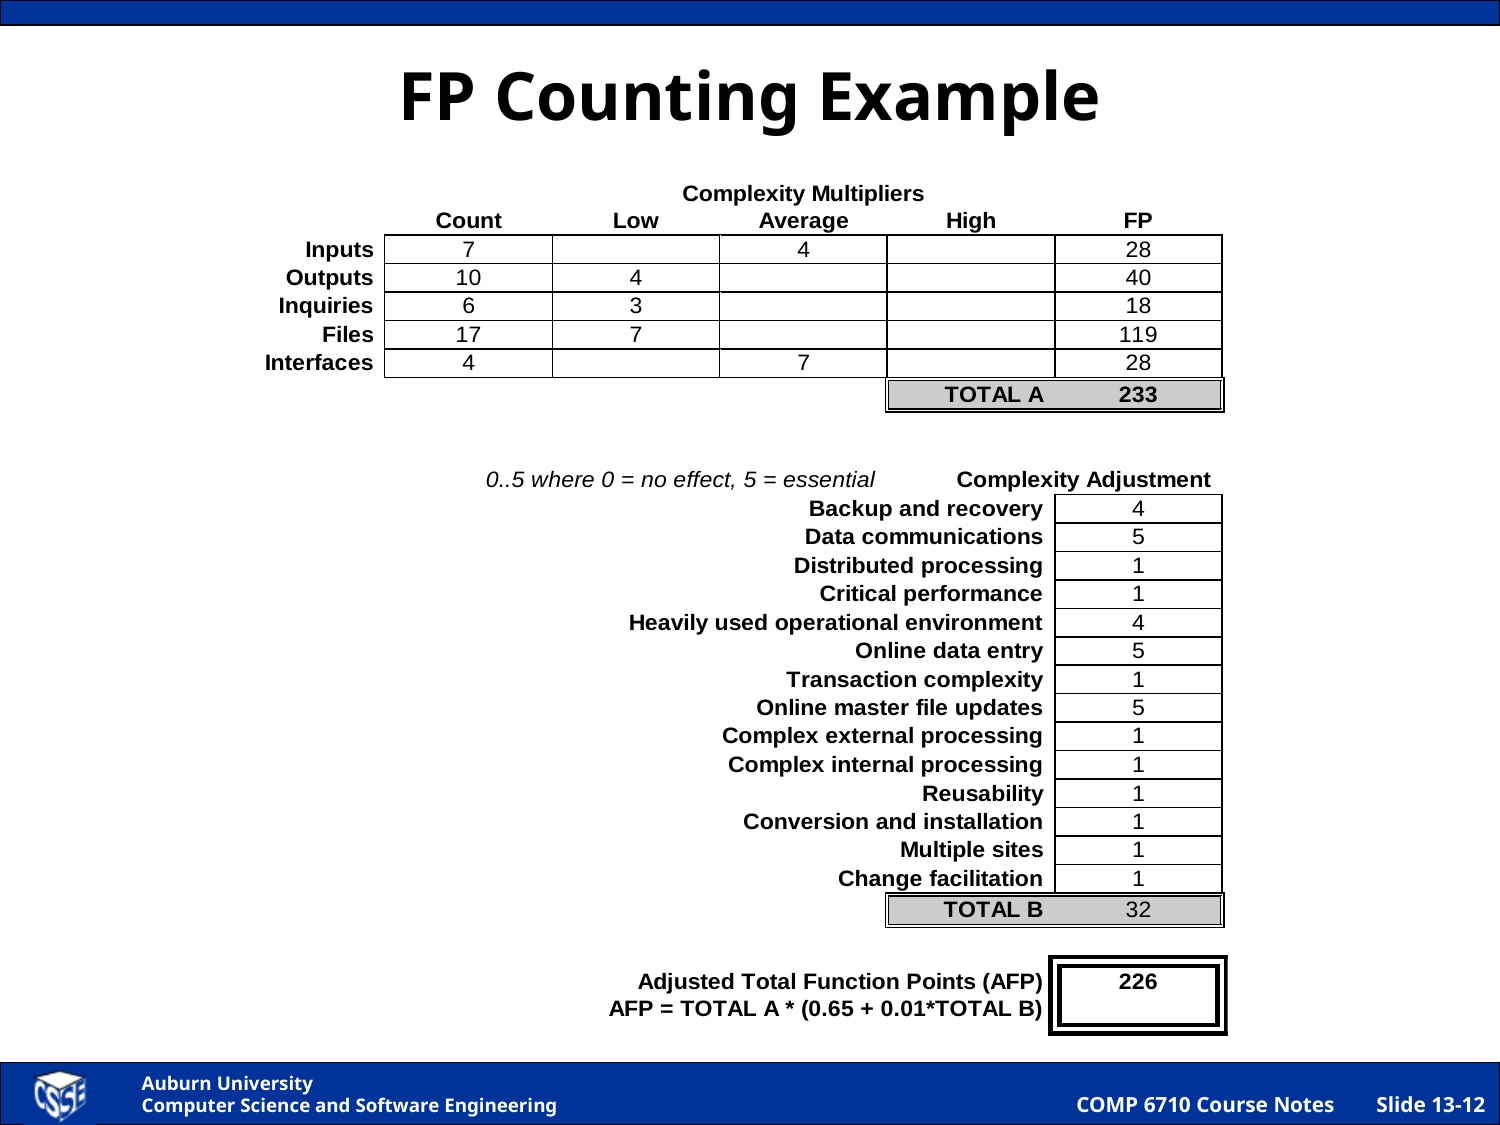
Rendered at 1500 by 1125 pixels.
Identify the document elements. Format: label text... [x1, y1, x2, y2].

title FP Counting Example [112, 0, 1388, 188]
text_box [205, 180, 1228, 1063]
picture [24, 1066, 96, 1125]
